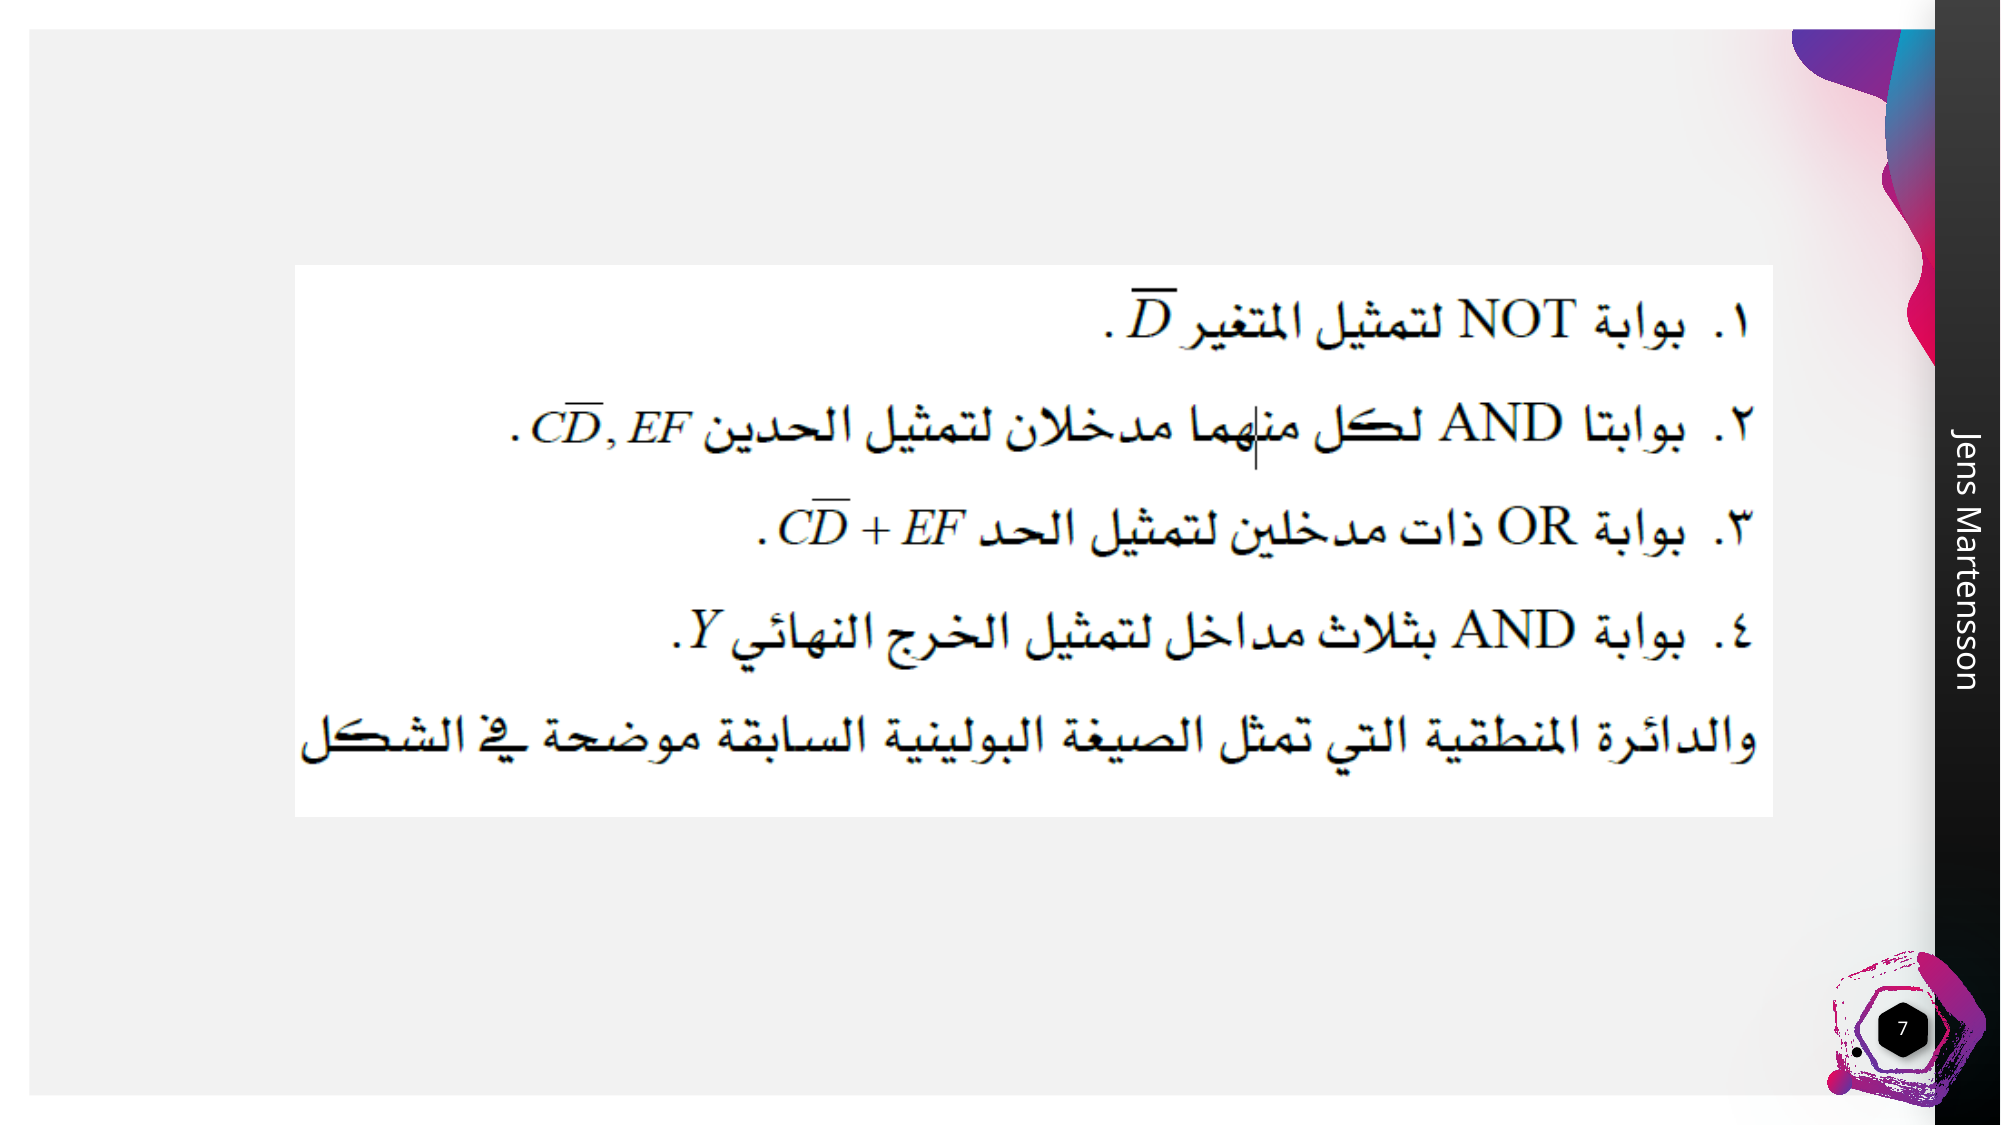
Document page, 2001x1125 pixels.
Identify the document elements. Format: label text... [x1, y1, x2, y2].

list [295, 265, 1773, 817]
slide_number 7 [1872, 1001, 1934, 1057]
